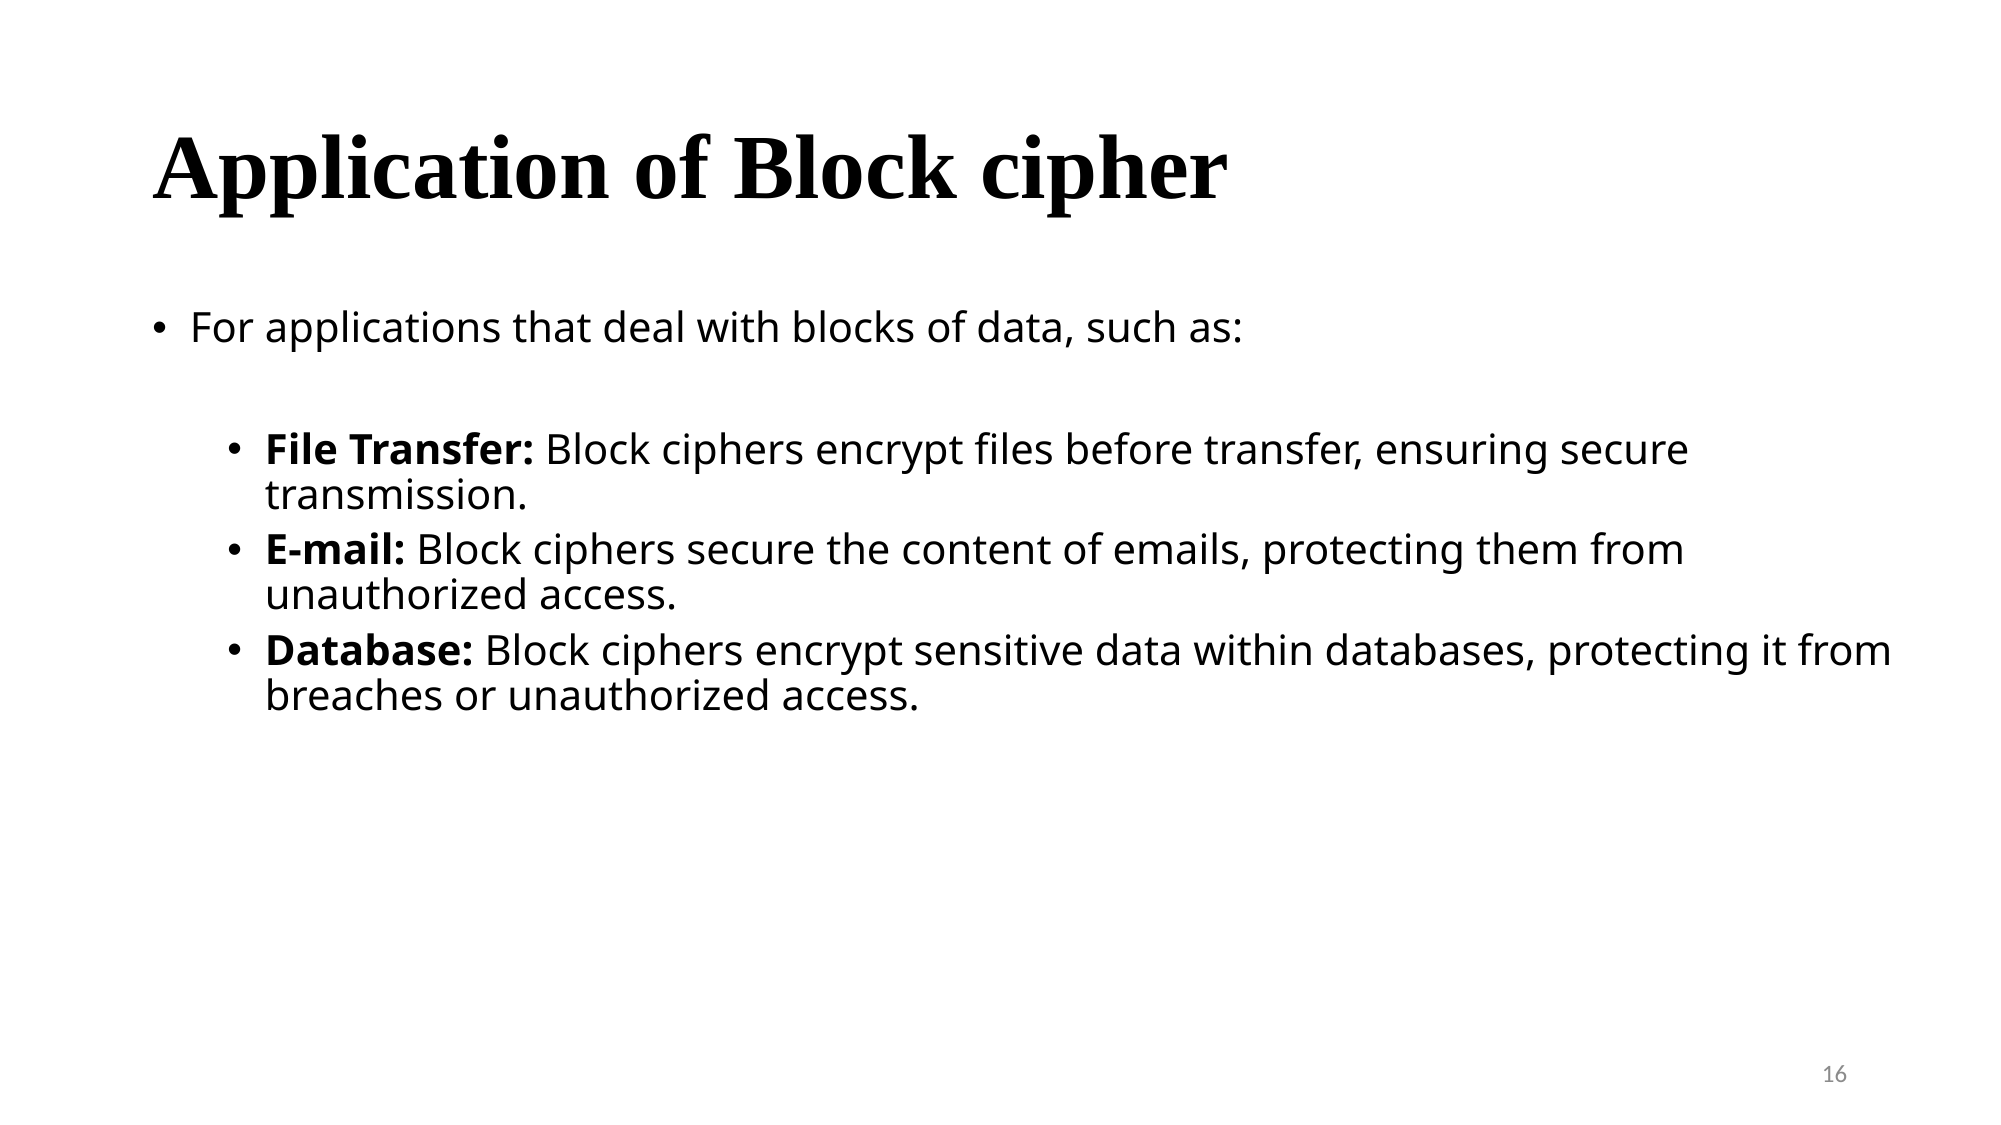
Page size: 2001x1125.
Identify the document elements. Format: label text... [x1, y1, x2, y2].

slide_number 16 [1412, 1042, 1863, 1103]
list For applications that deal with blocks of data, such as: File Transfer: Block ciphers encrypt files before transfer, ensuring secure transmission. E-mail: Block ciphers secure the content of emails, protecting them from unauthorized access. Database: Block ciphers encrypt sensitive data within databases, protecting it from breaches or unauthorized access. [137, 299, 1940, 1014]
title Application of Block cipher [137, 59, 1863, 278]
